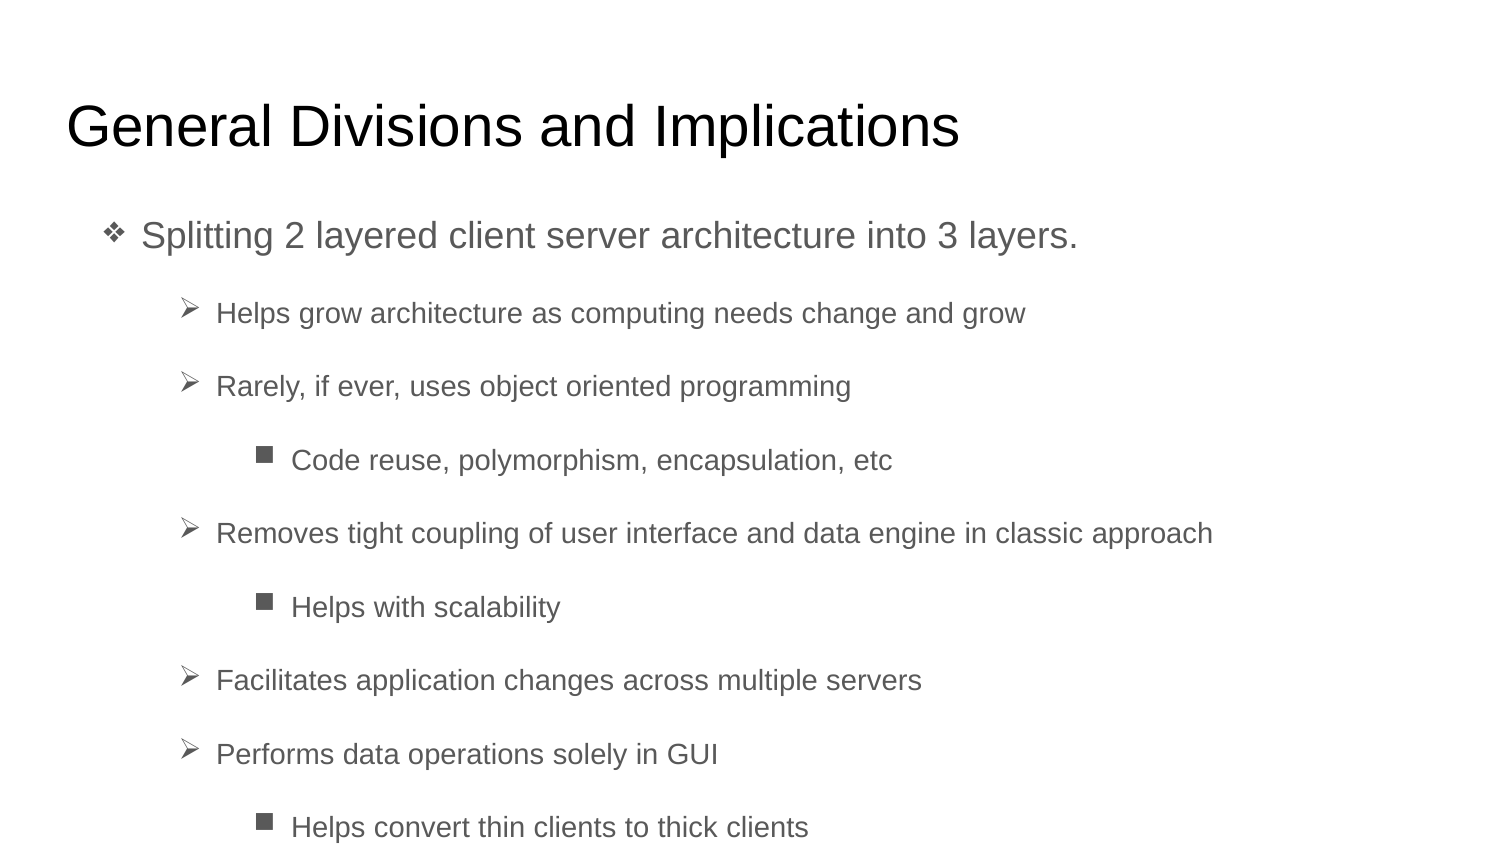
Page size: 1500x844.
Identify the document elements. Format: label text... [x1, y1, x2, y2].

title General Divisions and Implications [51, 72, 1449, 167]
list Splitting 2 layered client server architecture into 3 layers. Helps grow architecture as computing needs change and grow Rarely, if ever, uses object oriented programming Code reuse, polymorphism, encapsulation, etc Removes tight coupling of user interface and data engine in classic approach Helps with scalability Facilitates application changes across multiple servers Performs data operations solely in GUI Helps convert thin clients to thick clients Helps with code reuse Business rules no longer in user-interface Separation of database from user-interface Database knowledge in middle layer, not GUI [51, 189, 1449, 750]
